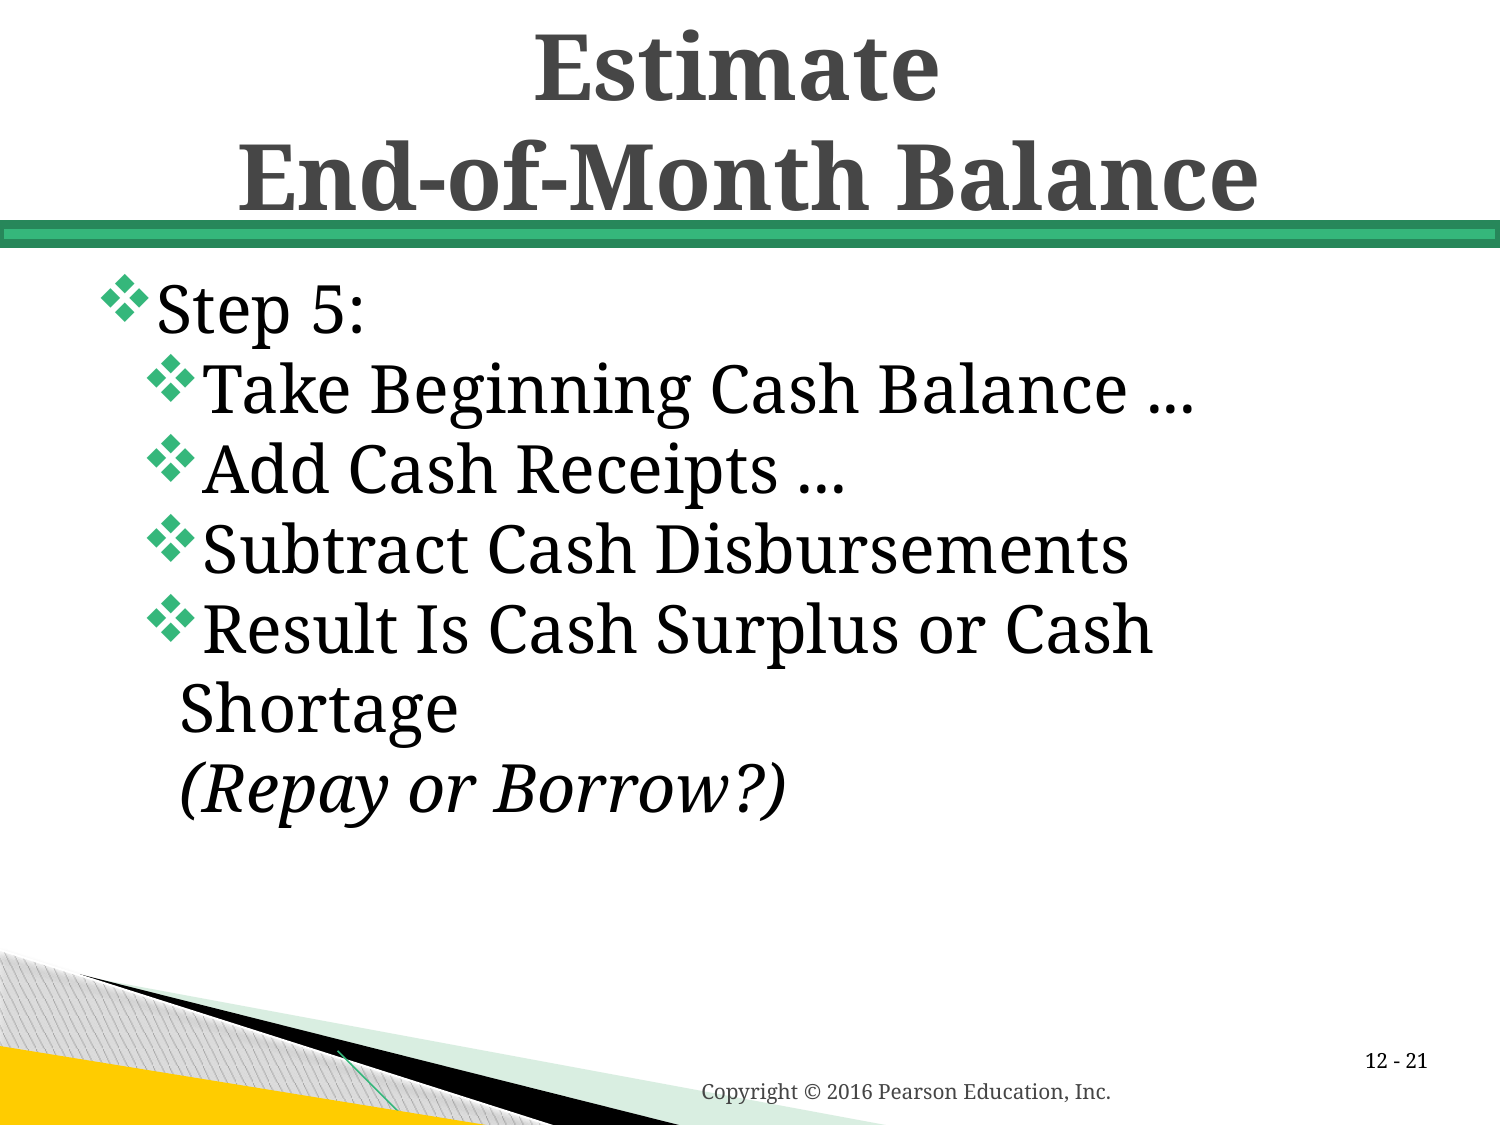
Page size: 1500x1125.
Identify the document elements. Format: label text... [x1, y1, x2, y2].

slide_number 12 - [1350, 1039, 1495, 1118]
title Estimate End-of-Month Balance [0, 24, 1500, 213]
list Step 5: Take Beginning Cash Balance ... Add Cash Receipts ... Subtract Cash Disbursements Result Is Cash Surplus or Cash Shortage (Repay or Borrow?) [62, 274, 1438, 1063]
footer Copyright © 2016 Pearson Education, Inc. [575, 1051, 1238, 1112]
